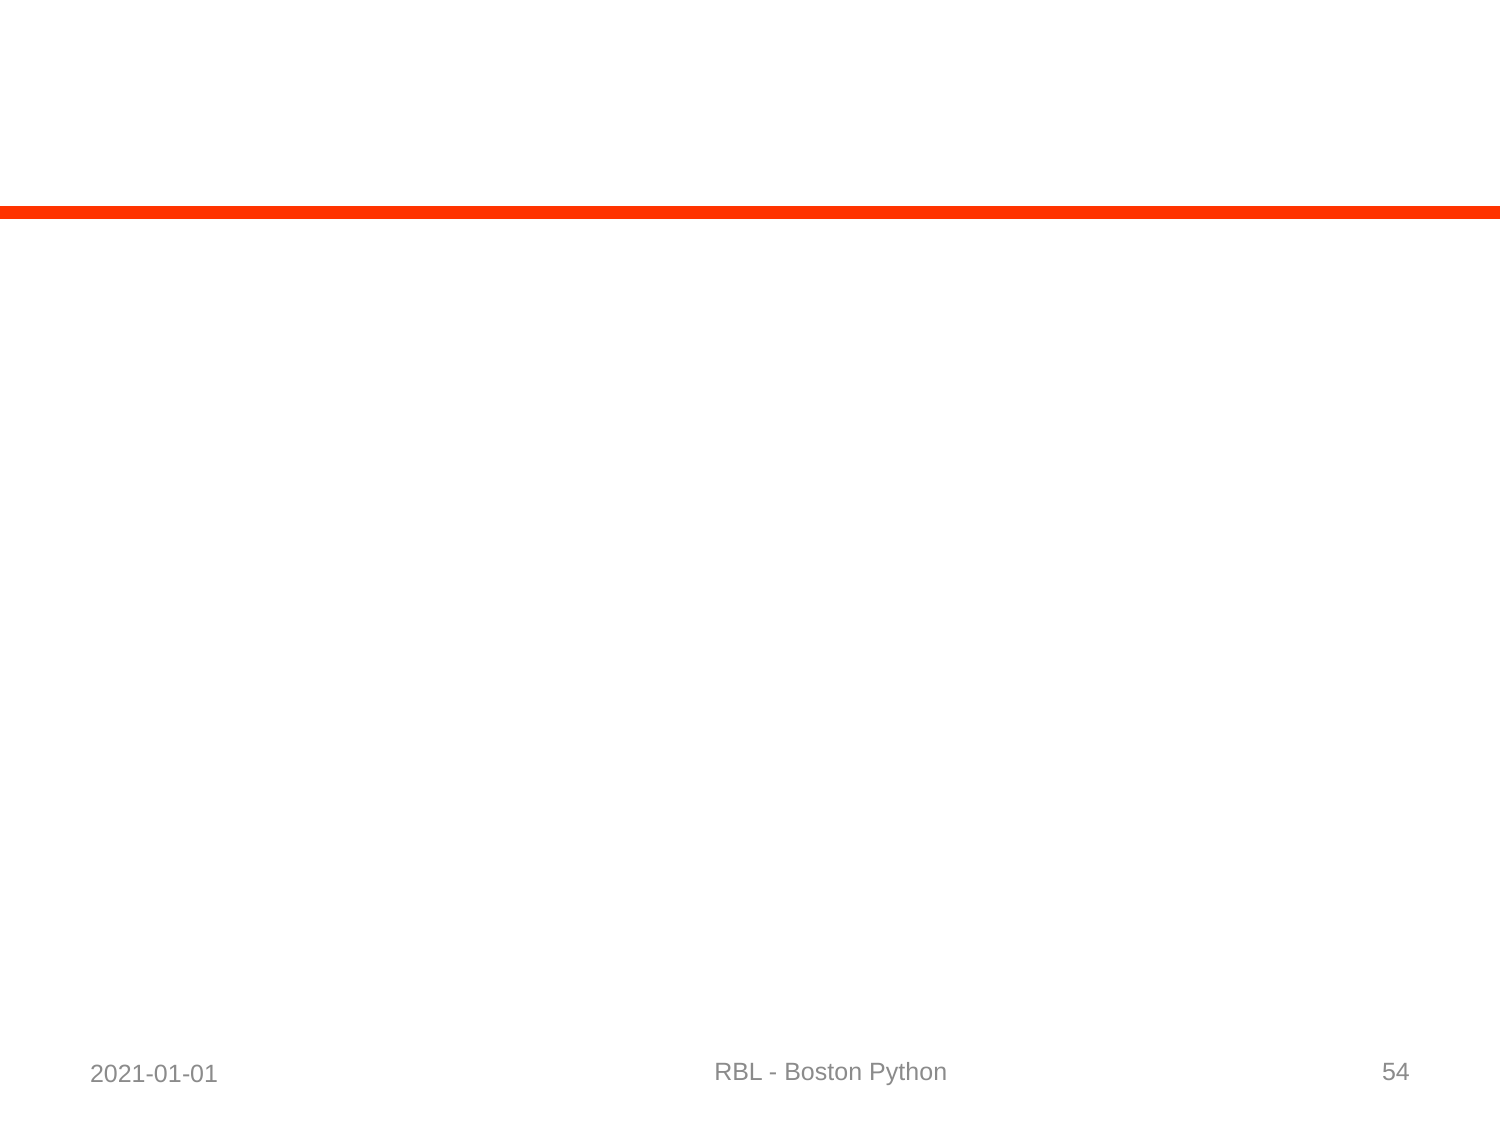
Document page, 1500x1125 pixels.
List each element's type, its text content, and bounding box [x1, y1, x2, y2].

slide_number 54 [1250, 1037, 1425, 1103]
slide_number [75, 1042, 425, 1103]
footer RBL - Boston Python [437, 1037, 1225, 1103]
